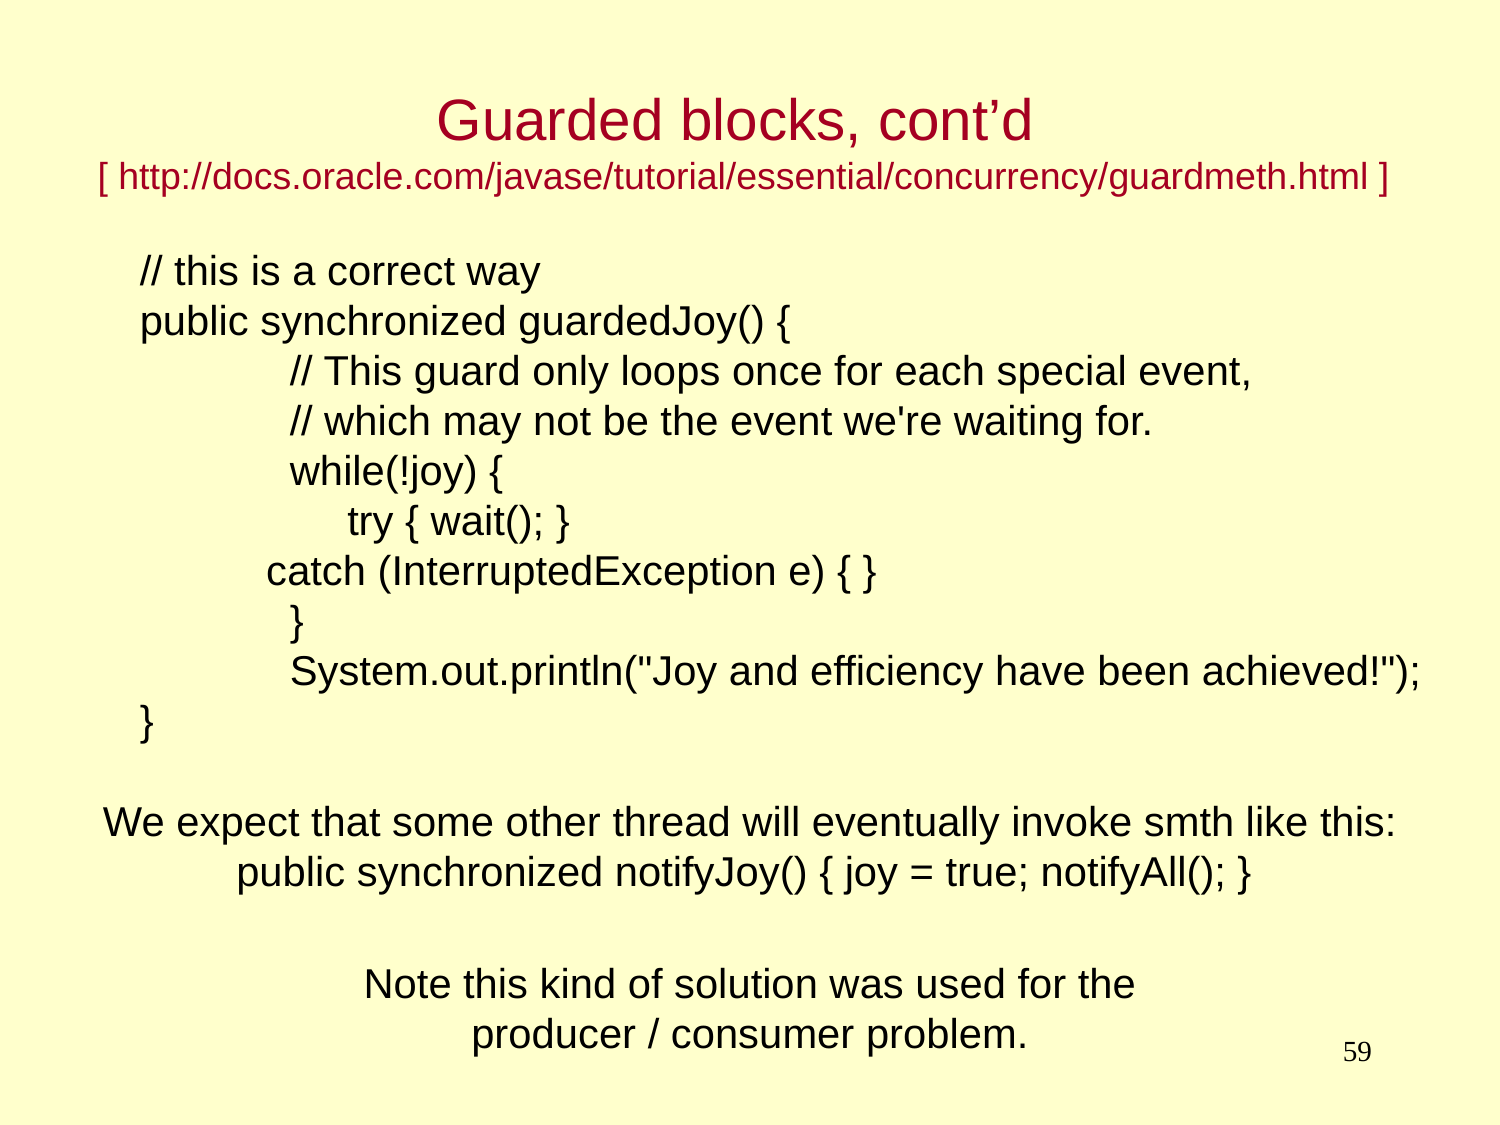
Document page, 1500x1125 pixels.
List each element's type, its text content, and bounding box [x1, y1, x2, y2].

text_box // this is a correct way public synchronized guardedJoy() { // This guard only loops once for each special event, // which may not be the event we're waiting for. while(!joy) { try { wait(); } catch (InterruptedException e) { } } System.out.println("Joy and efficiency have been achieved!"); } [50, 236, 1450, 752]
text_box Guarded blocks, cont’d [ http://docs.oracle.com/javase/tutorial/essential/concurrency/guardmeth.html ] [50, 75, 1438, 205]
slide_number 59 [1074, 1024, 1388, 1101]
text_box Note this kind of solution was used for the producer / consumer problem. [299, 949, 1200, 1065]
text_box We expect that some other thread will eventually invoke smth like this: public synchronized notifyJoy() { joy = true; notifyAll(); } [37, 787, 1463, 903]
